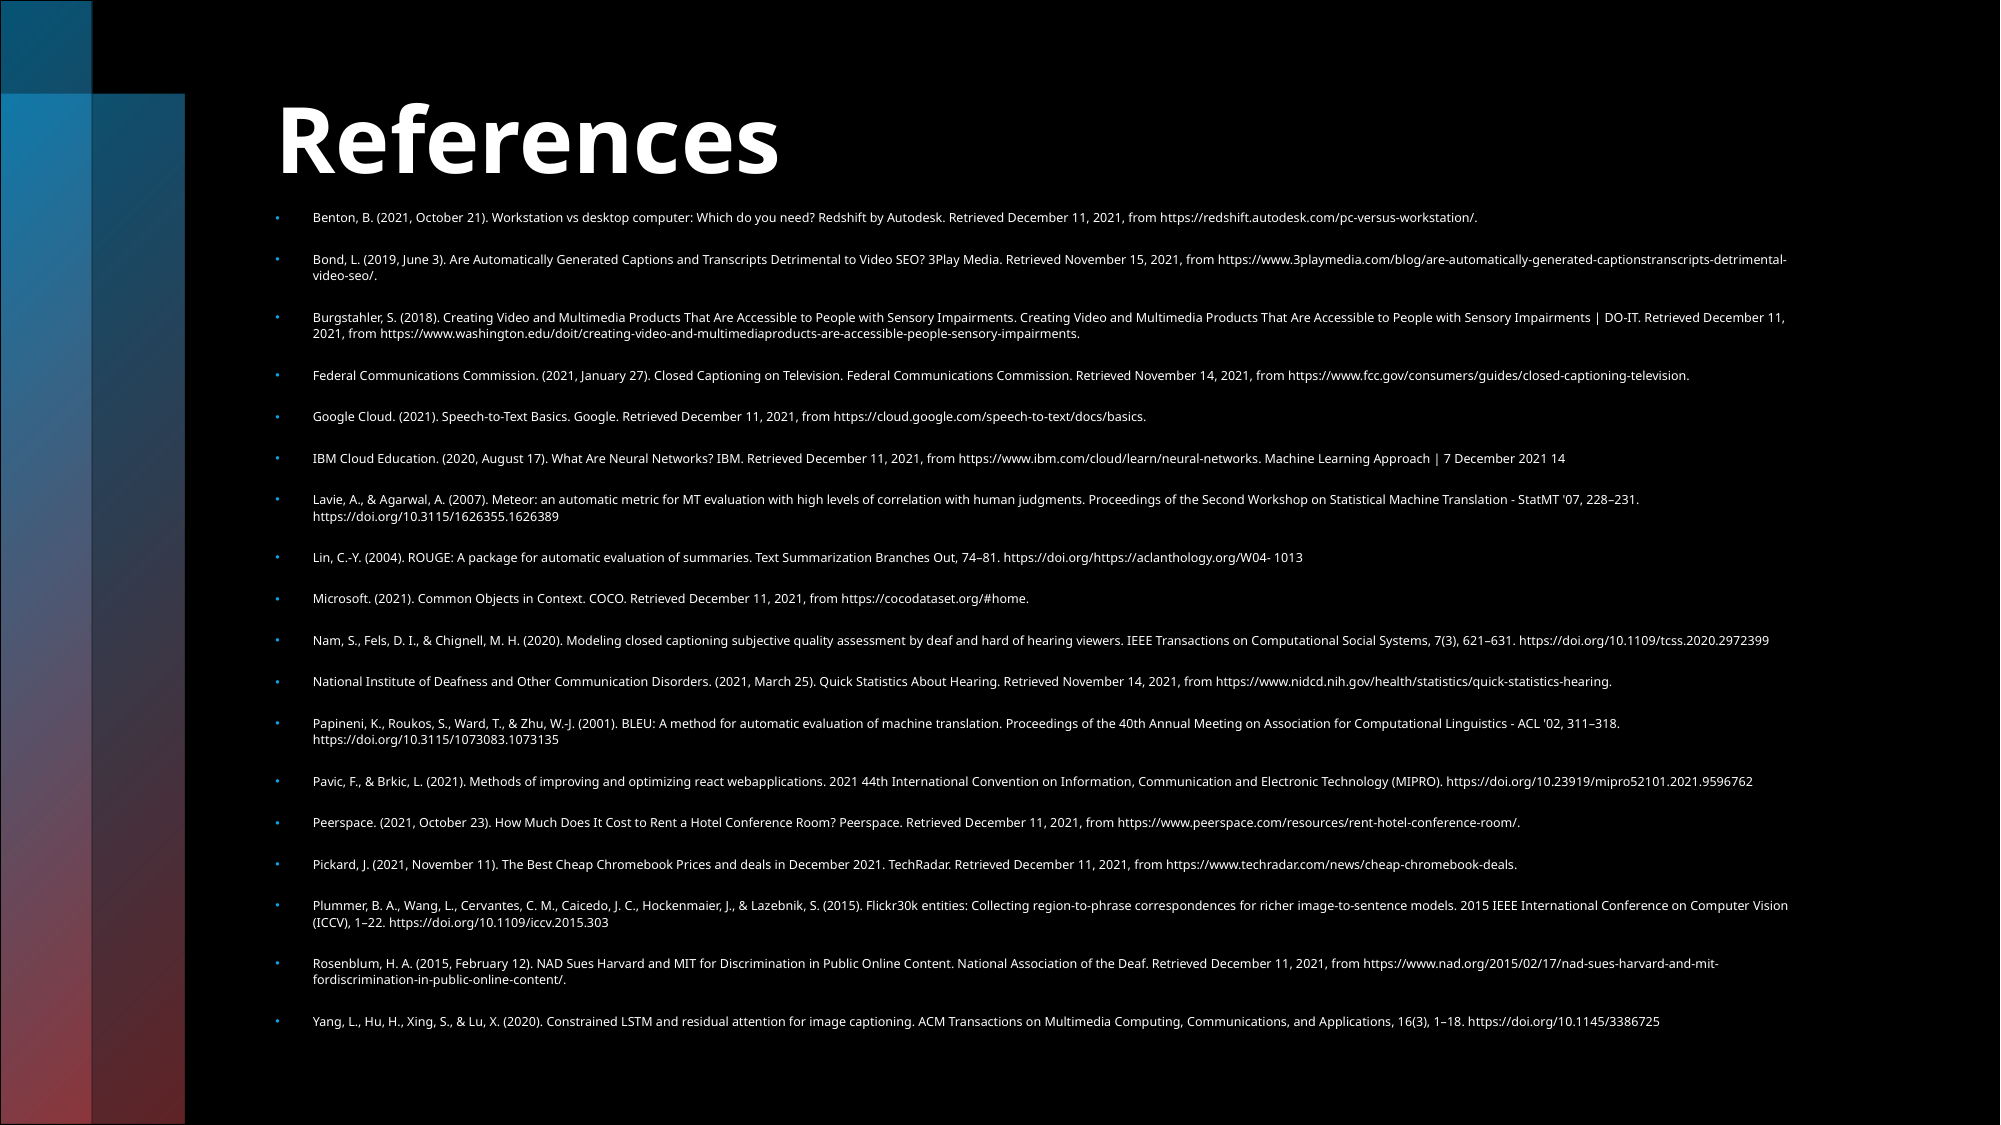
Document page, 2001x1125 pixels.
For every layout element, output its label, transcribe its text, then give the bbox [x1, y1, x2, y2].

title References [260, 74, 1817, 201]
list Benton, B. (2021, October 21). Workstation vs desktop computer: Which do you need? Redshift by Autodesk. Retrieved December 11, 2021, from https://redshift.autodesk.com/pc-versus-workstation/. Bond, L. (2019, June 3). Are Automatically Generated Captions and Transcripts Detrimental to Video SEO? 3Play Media. Retrieved November 15, 2021, from https://www.3playmedia.com/blog/are-automatically-generated-captionstranscripts-detrimental-video-seo/. Burgstahler, S. (2018). Creating Video and Multimedia Products That Are Accessible to People with Sensory Impairments. Creating Video and Multimedia Products That Are Accessible to People with Sensory Impairments | DO-IT. Retrieved December 11, 2021, from https://www.washington.edu/doit/creating-video-and-multimediaproducts-are-accessible-people-sensory-impairments. Federal Communications Commission. (2021, January 27). Closed Captioning on Television. Federal Communications Commission. Retrieved November 14, 2021, from https://www.fcc.gov/consumers/guides/closed-captioning-television. Google Cloud. (2021). Speech-to-Text Basics. Google. Retrieved December 11, 2021, from https://cloud.google.com/speech-to-text/docs/basics. IBM Cloud Education. (2020, August 17). What Are Neural Networks? IBM. Retrieved December 11, 2021, from https://www.ibm.com/cloud/learn/neural-networks. Machine Learning Approach | 7 December 2021 14 Lavie, A., & Agarwal, A. (2007). Meteor: an automatic metric for MT evaluation with high levels of correlation with human judgments. Proceedings of the Second Workshop on Statistical Machine Translation - StatMT '07, 228–231. https://doi.org/10.3115/1626355.1626389 Lin, C.-Y. (2004). ROUGE: A package for automatic evaluation of summaries. Text Summarization Branches Out, 74–81. https://doi.org/https://aclanthology.org/W04- 1013 Microsoft. (2021). Common Objects in Context. COCO. Retrieved December 11, 2021, from https://cocodataset.org/#home. Nam, S., Fels, D. I., & Chignell, M. H. (2020). Modeling closed captioning subjective quality assessment by deaf and hard of hearing viewers. IEEE Transactions on Computational Social Systems, 7(3), 621–631. https://doi.org/10.1109/tcss.2020.2972399 National Institute of Deafness and Other Communication Disorders. (2021, March 25). Quick Statistics About Hearing. Retrieved November 14, 2021, from https://www.nidcd.nih.gov/health/statistics/quick-statistics-hearing. Papineni, K., Roukos, S., Ward, T., & Zhu, W.-J. (2001). BLEU: A method for automatic evaluation of machine translation. Proceedings of the 40th Annual Meeting on Association for Computational Linguistics - ACL '02, 311–318. https://doi.org/10.3115/1073083.1073135 Pavic, F., & Brkic, L. (2021). Methods of improving and optimizing react webapplications. 2021 44th International Convention on Information, Communication and Electronic Technology (MIPRO). https://doi.org/10.23919/mipro52101.2021.9596762 Peerspace. (2021, October 23). How Much Does It Cost to Rent a Hotel Conference Room? Peerspace. Retrieved December 11, 2021, from https://www.peerspace.com/resources/rent-hotel-conference-room/. Pickard, J. (2021, November 11). The Best Cheap Chromebook Prices and deals in December 2021. TechRadar. Retrieved December 11, 2021, from https://www.techradar.com/news/cheap-chromebook-deals. Plummer, B. A., Wang, L., Cervantes, C. M., Caicedo, J. C., Hockenmaier, J., & Lazebnik, S. (2015). Flickr30k entities: Collecting region-to-phrase correspondences for richer image-to-sentence models. 2015 IEEE International Conference on Computer Vision (ICCV), 1–22. https://doi.org/10.1109/iccv.2015.303 Rosenblum, H. A. (2015, February 12). NAD Sues Harvard and MIT for Discrimination in Public Online Content. National Association of the Deaf. Retrieved December 11, 2021, from https://www.nad.org/2015/02/17/nad-sues-harvard-and-mit-fordiscrimination-in-public-online-content/. Yang, L., Hu, H., Xing, S., & Lu, X. (2020). Constrained LSTM and residual attention for image captioning. ACM Transactions on Multimedia Computing, Communications, and Applications, 16(3), 1–18. https://doi.org/10.1145/3386725 [260, 201, 1817, 1079]
